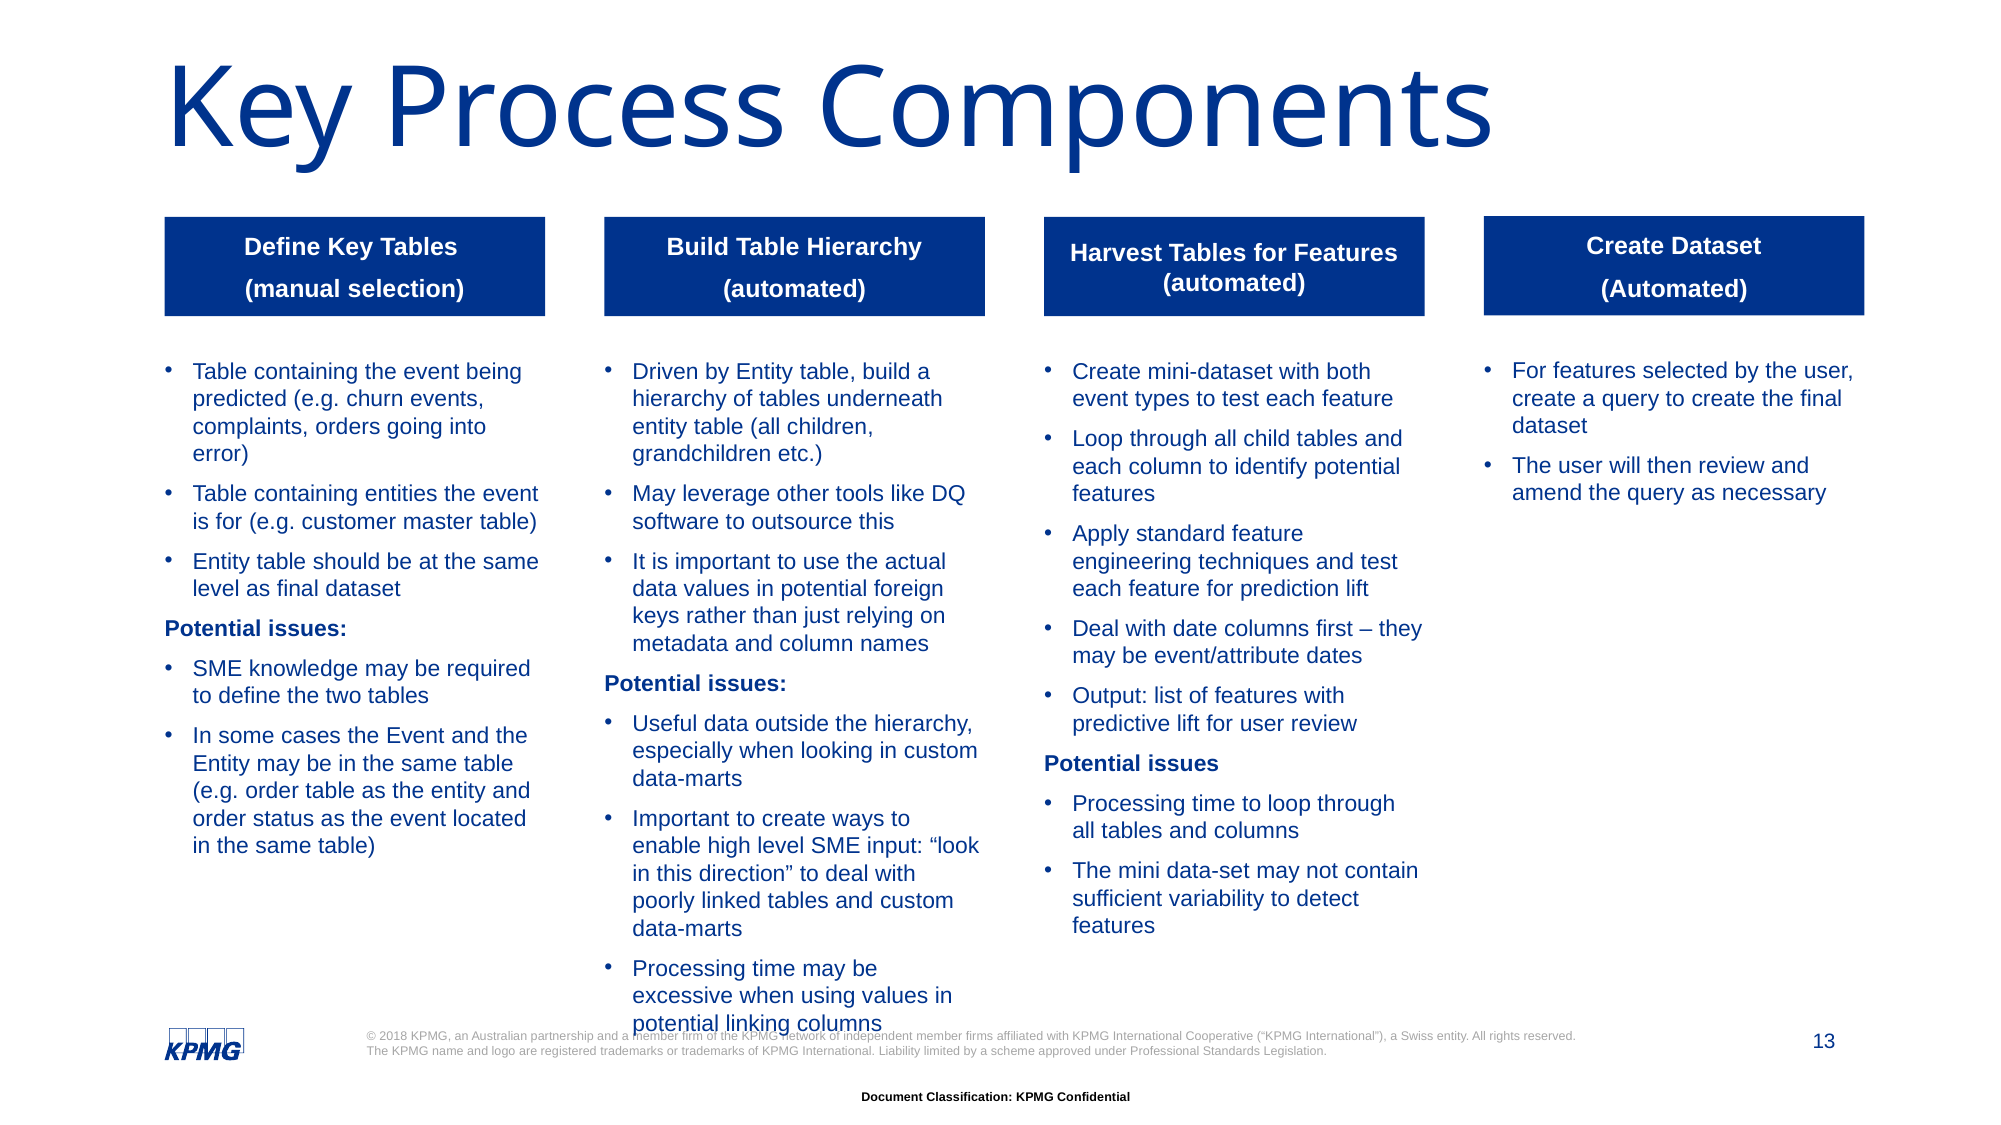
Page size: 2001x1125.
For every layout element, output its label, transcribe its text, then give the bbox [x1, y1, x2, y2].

list Define Key Tables (manual selection) [164, 216, 546, 317]
list Driven by Entity table, build a hierarchy of tables underneath entity table (all children, grandchildren etc.) May leverage other tools like DQ software to outsource this It is important to use the actual data values in potential foreign keys rather than just relying on metadata and column names Potential issues: Useful data outside the hierarchy, especially when looking in custom data-marts Important to create ways to enable high level SME input: “look in this direction” to deal with poorly linked tables and custom data-marts Processing time may be excessive when using values in potential linking columns [604, 356, 985, 1025]
list Build Table Hierarchy (automated) [604, 216, 985, 317]
list Create Dataset (Automated) [1483, 216, 1865, 316]
list For features selected by the user, create a query to create the final dataset The user will then review and amend the query as necessary [1483, 355, 1865, 964]
title Key Process Components [164, 70, 1836, 156]
list Harvest Tables for Features (automated) [1044, 216, 1425, 317]
list Create mini-dataset with both event types to test each feature Loop through all child tables and each column to identify potential features Apply standard feature engineering techniques and test each feature for prediction lift Deal with date columns first – they may be event/attribute dates Output: list of features with predictive lift for user review Potential issues Processing time to loop through all tables and columns The mini data-set may not contain sufficient variability to detect features [1044, 356, 1425, 965]
list Table containing the event being predicted (e.g. churn events, complaints, orders going into error) Table containing entities the event is for (e.g. customer master table) Entity table should be at the same level as final dataset Potential issues: SME knowledge may be required to define the two tables In some cases the Event and the Entity may be in the same table (e.g. order table as the entity and order status as the event located in the same table) [164, 356, 546, 965]
